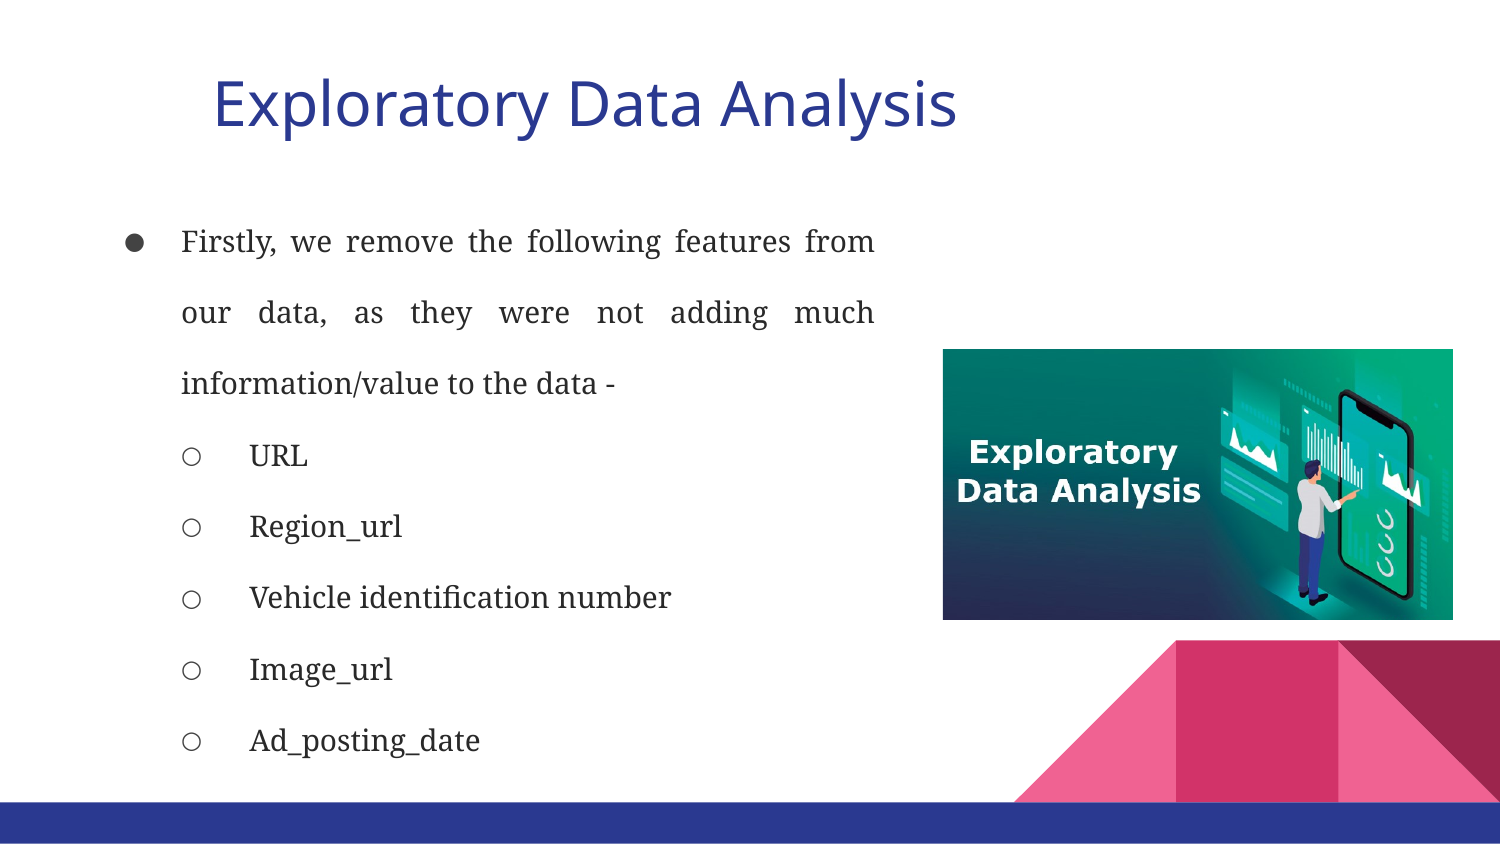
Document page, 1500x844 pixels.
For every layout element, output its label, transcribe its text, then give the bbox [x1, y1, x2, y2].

list Firstly, we remove the following features from our data, as they were not adding much information/value to the data - URL Region_url Vehicle identification number Image_url Ad_posting_date [98, 171, 892, 775]
title Exploratory Data Analysis [197, 49, 1351, 214]
picture [942, 348, 1454, 620]
